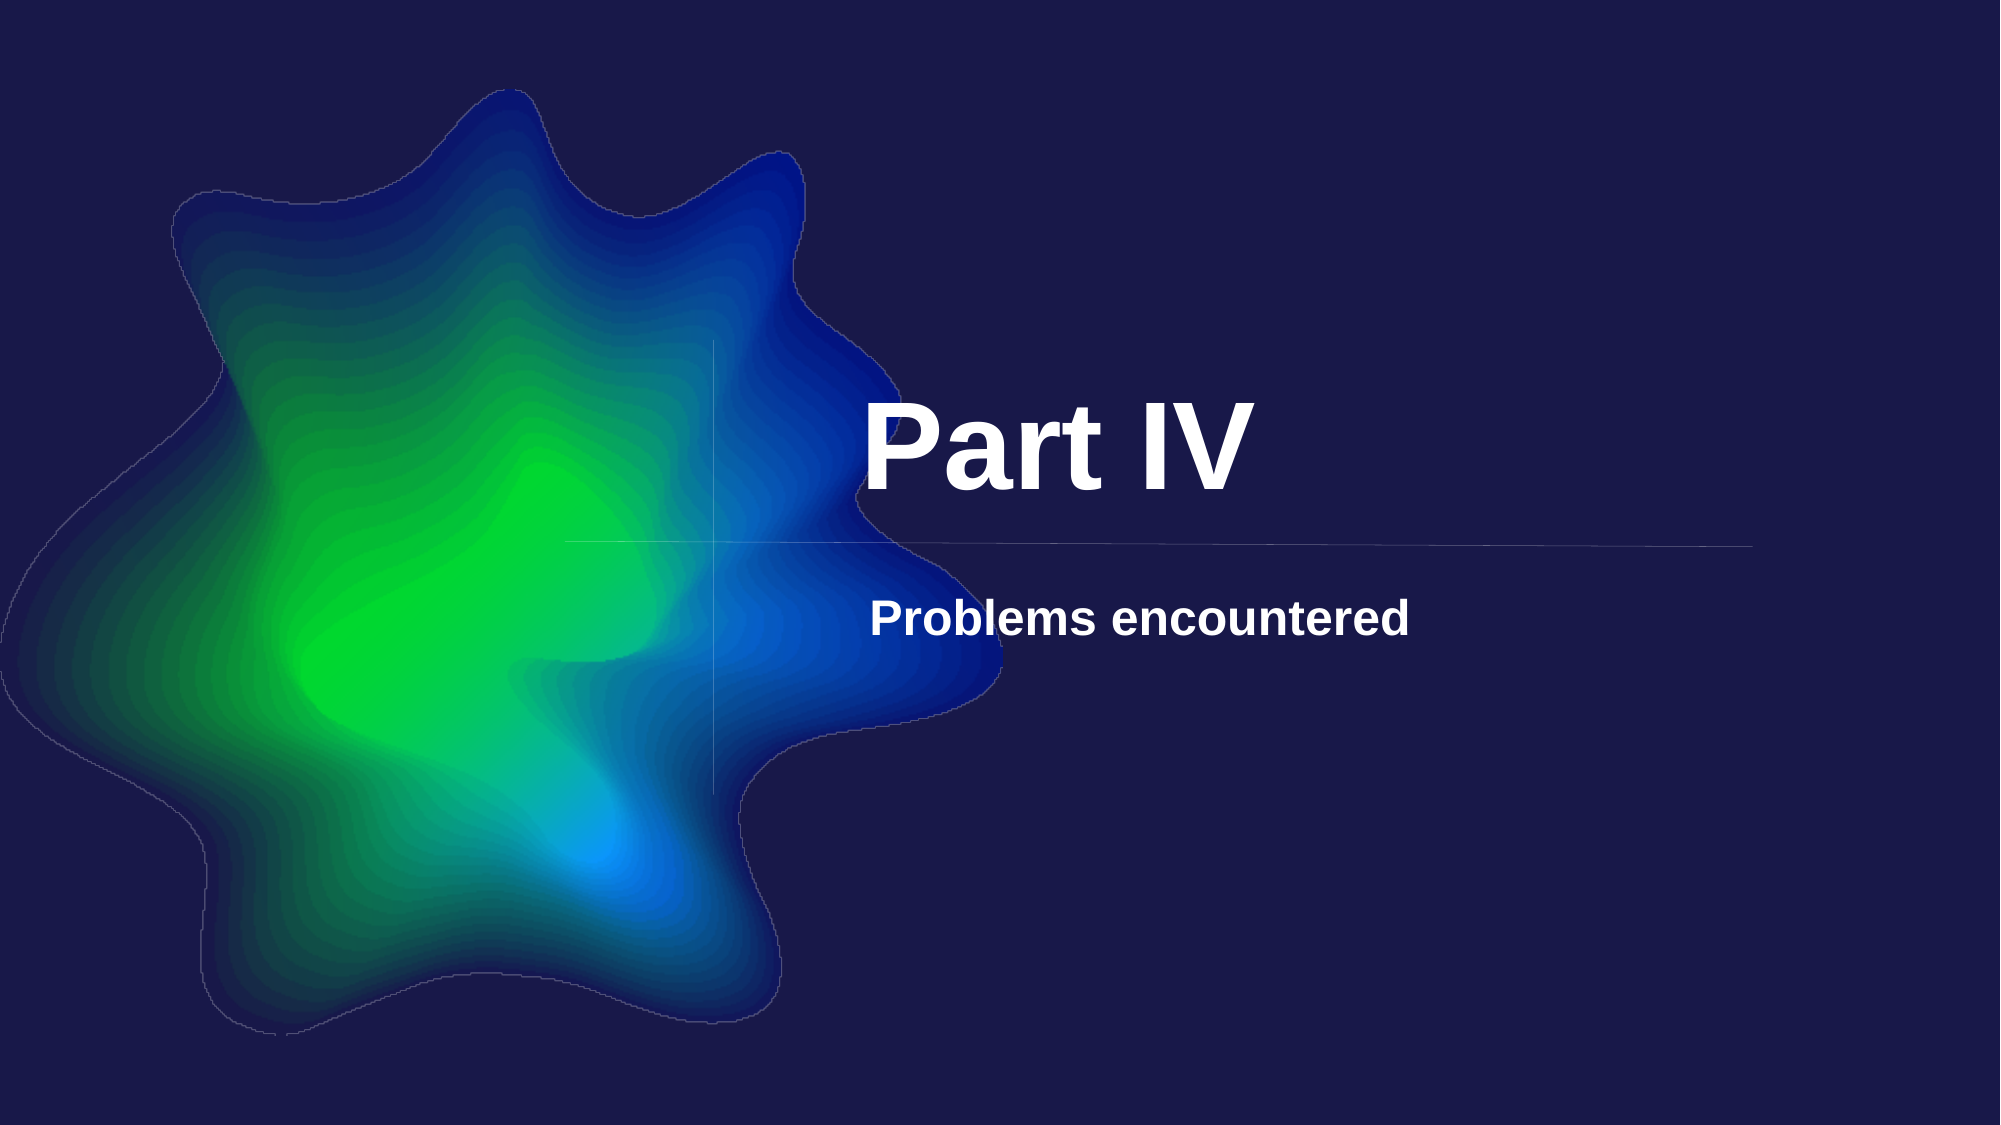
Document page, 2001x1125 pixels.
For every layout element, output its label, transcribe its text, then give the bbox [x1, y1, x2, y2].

text_box Problems encountered [1003, 578, 1729, 653]
picture [0, 89, 1003, 1036]
text_box Part IV [1003, 357, 1706, 523]
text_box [714, 541, 1753, 547]
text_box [564, 541, 713, 547]
